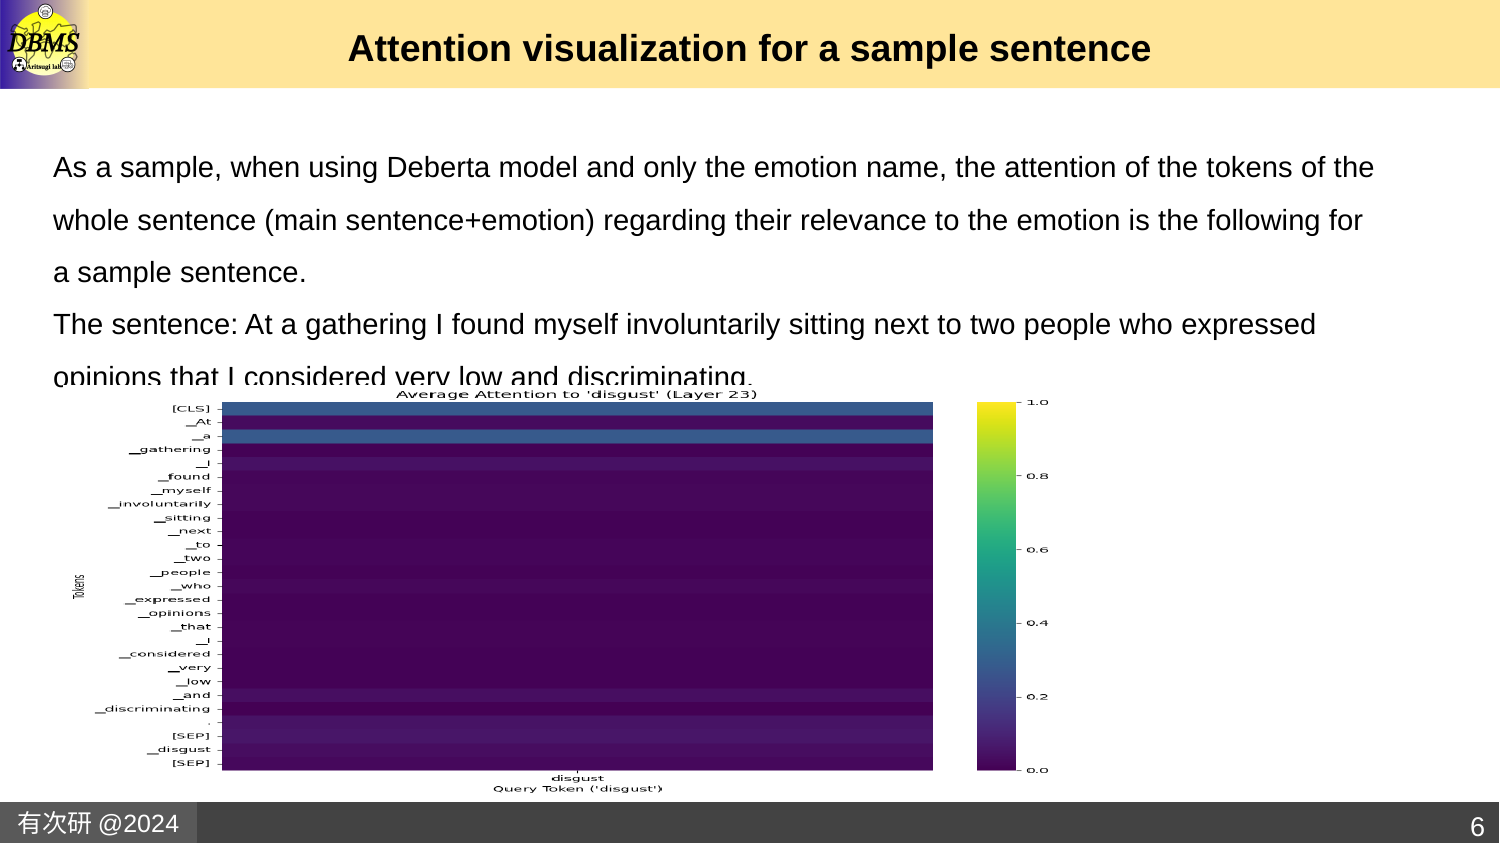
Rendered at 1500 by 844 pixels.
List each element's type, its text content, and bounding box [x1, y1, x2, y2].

picture [0, 0, 51, 89]
picture [63, 385, 1060, 798]
title Attention visualization for a sample sentence [51, 0, 1449, 94]
slide_number 6 [1341, 794, 1500, 844]
text_box As a sample, when using Deberta model and only the emotion name, the attention of the tokens of the whole sentence (main sentence+emotion) regarding their relevance to the emotion is the following for a sample sentence. The sentence: At a gathering I found myself involuntarily sitting next to two people who expressed opinions that I considered very low and discriminating. [38, 123, 1396, 576]
